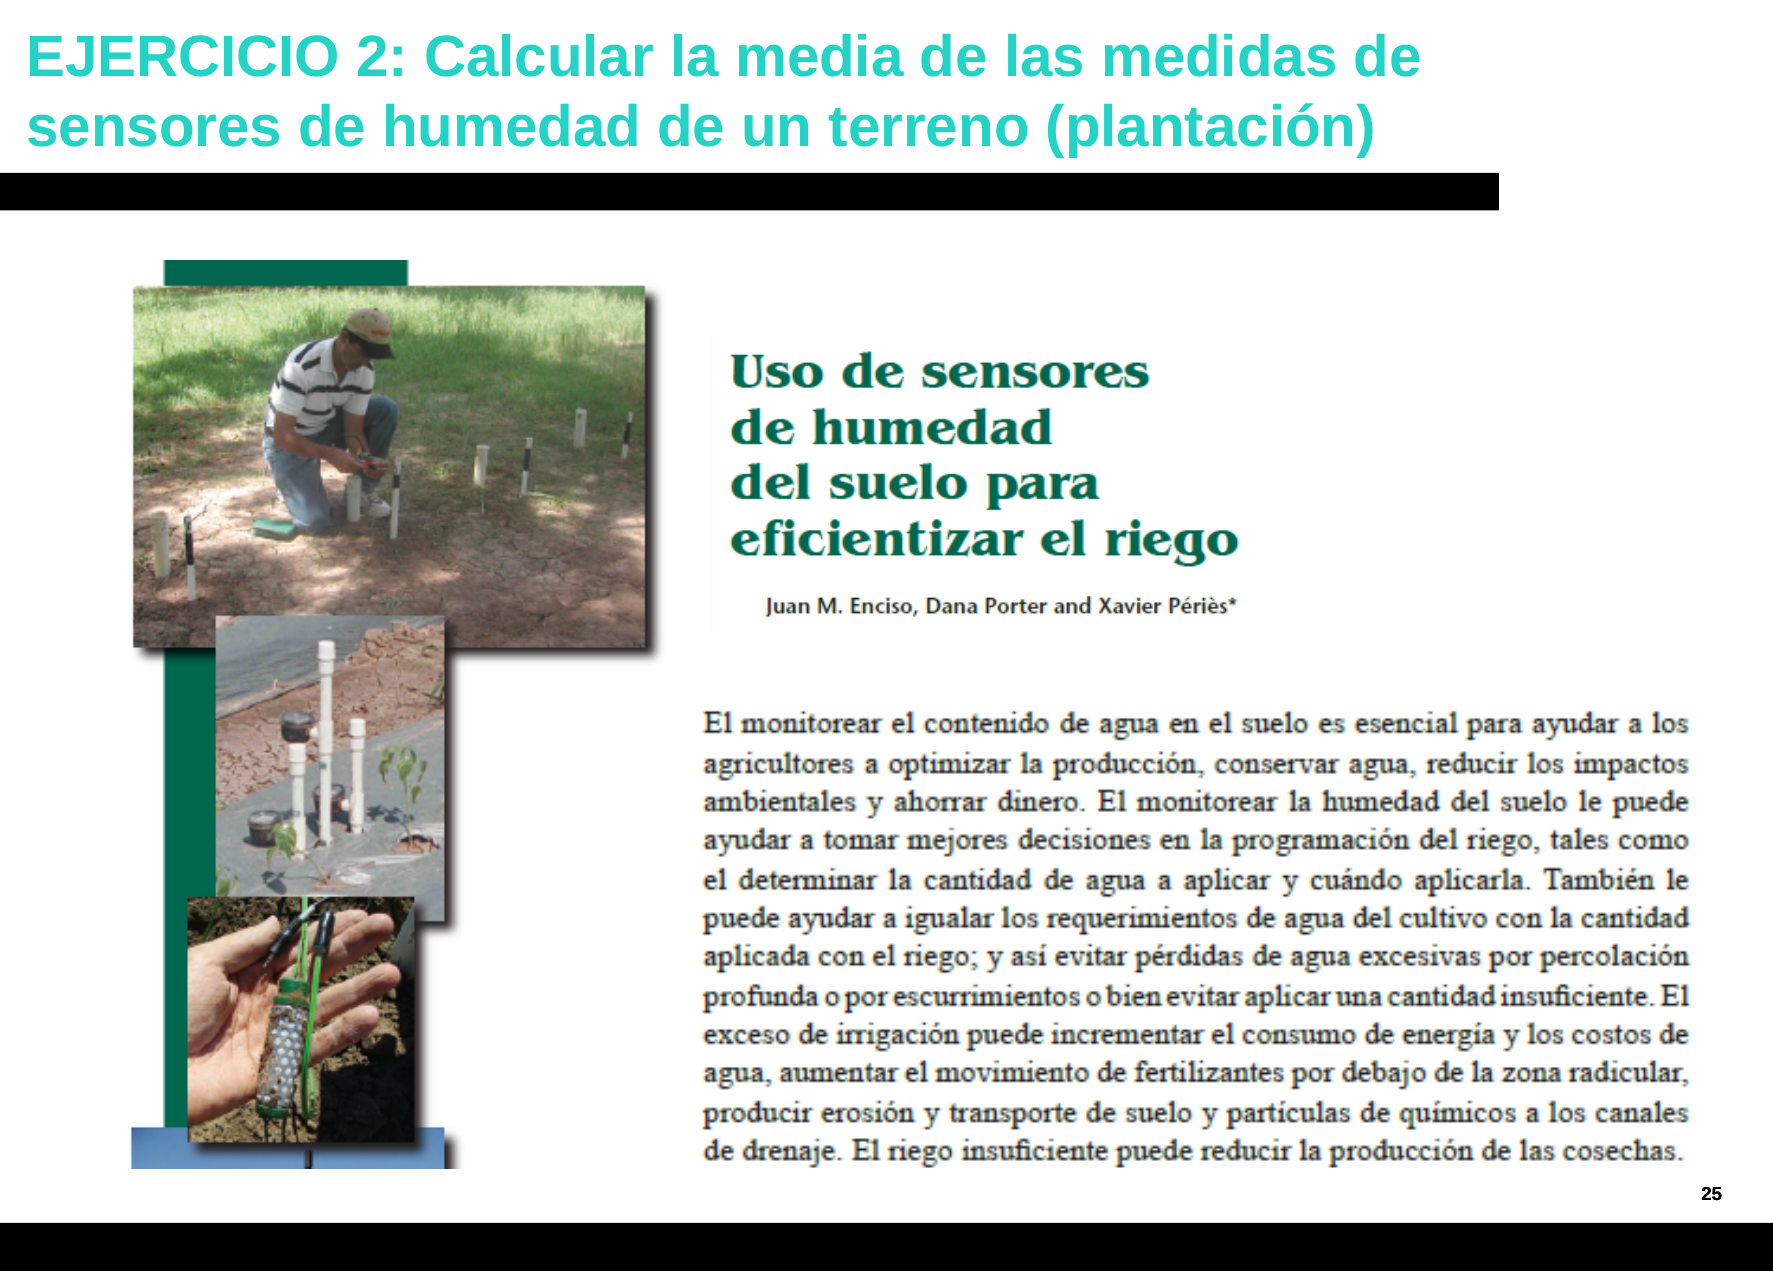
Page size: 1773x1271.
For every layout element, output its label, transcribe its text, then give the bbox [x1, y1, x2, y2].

text_box [348, 0, 499, 98]
picture [710, 330, 1272, 645]
picture [686, 705, 1708, 1187]
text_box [112, 260, 688, 1169]
text_box 25 [1686, 1162, 1756, 1223]
text_box [0, 171, 1501, 212]
title EJERCICIO 2: Calcular la media de las medidas de sensores de humedad de un terreno (plantación) [11, 10, 1612, 111]
